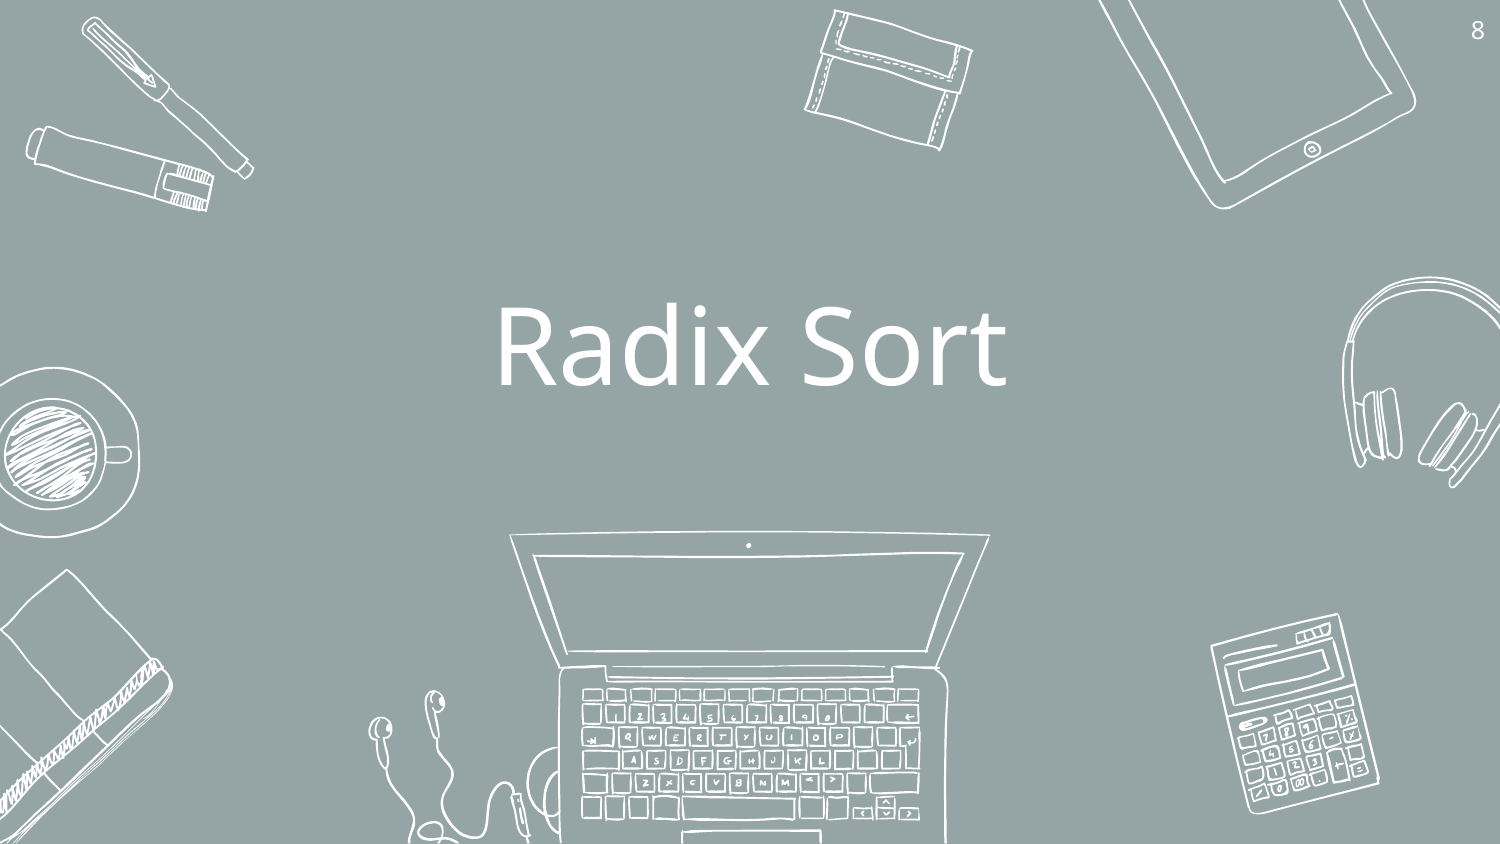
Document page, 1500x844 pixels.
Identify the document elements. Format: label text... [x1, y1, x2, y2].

slide_number 8 [1435, 0, 1500, 53]
title Radix Sort [255, 231, 1245, 422]
